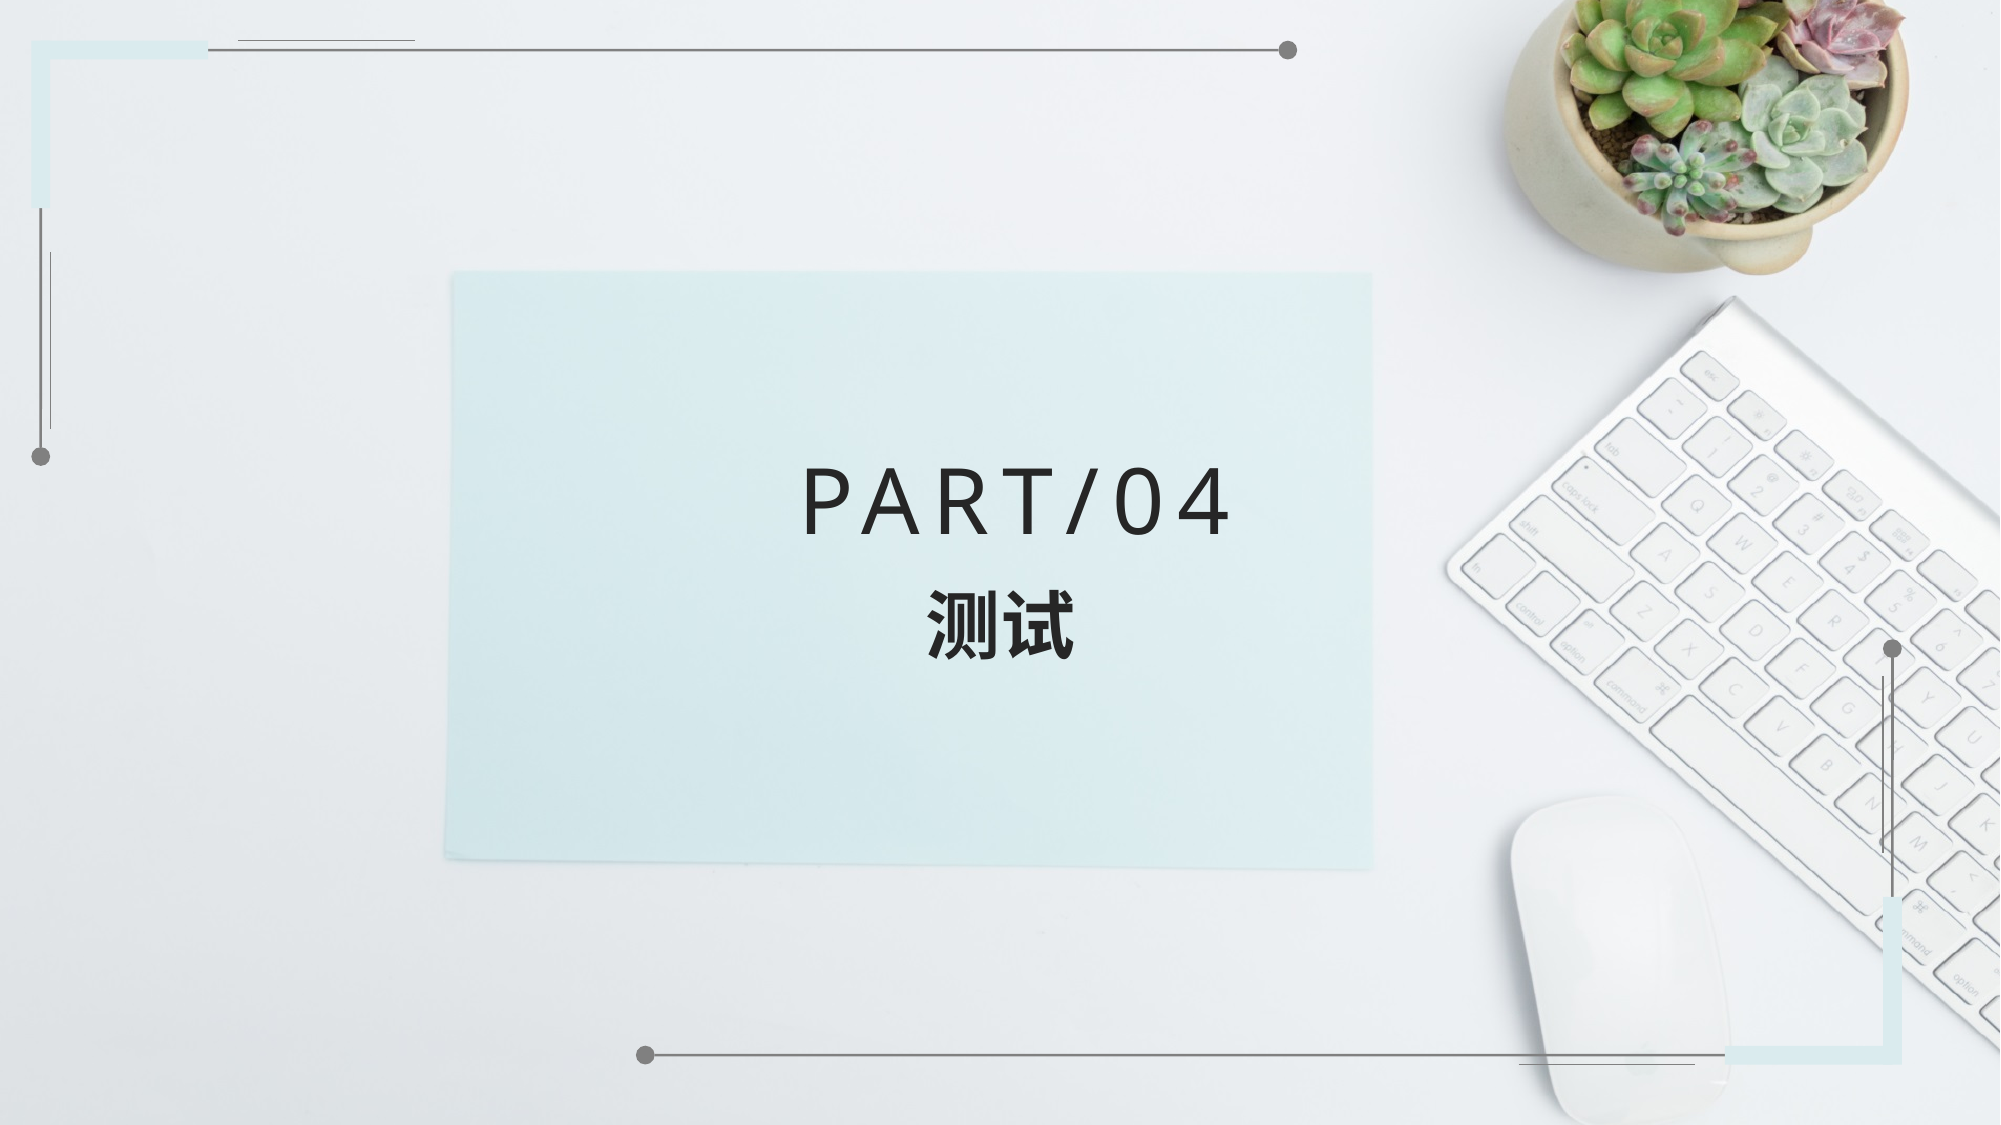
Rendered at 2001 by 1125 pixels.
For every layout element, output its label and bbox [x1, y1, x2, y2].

picture [0, 0, 2000, 1125]
text_box [635, 639, 1902, 1065]
text_box [31, 40, 1298, 466]
